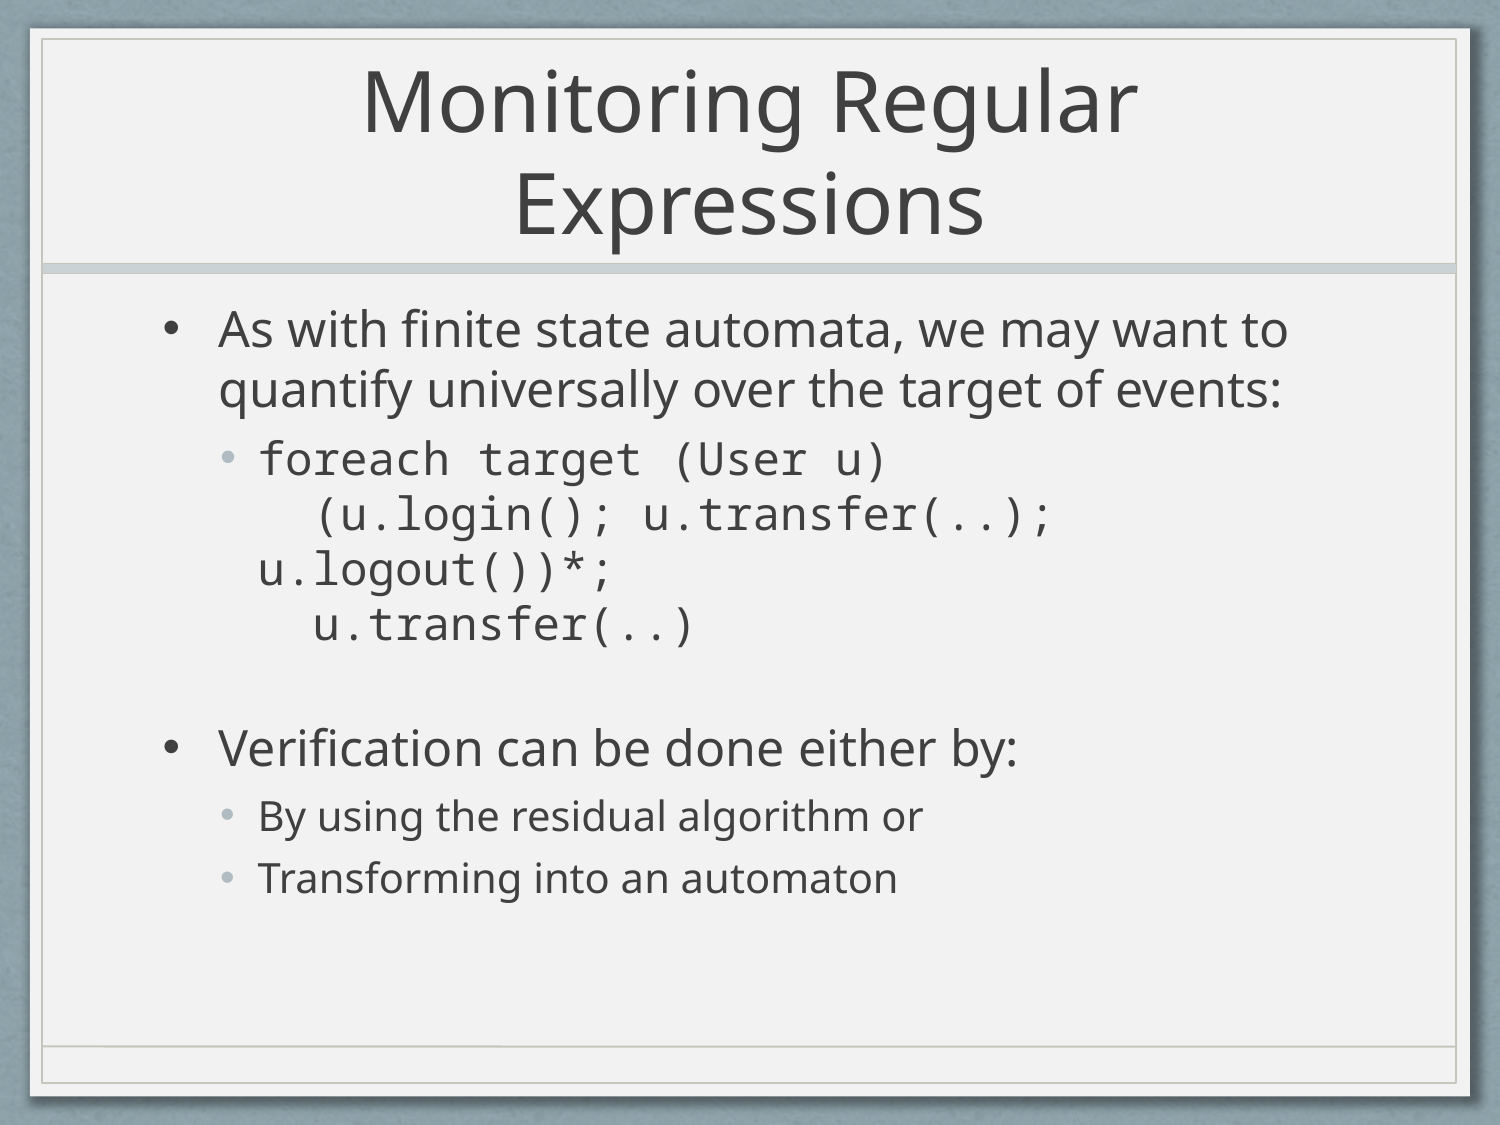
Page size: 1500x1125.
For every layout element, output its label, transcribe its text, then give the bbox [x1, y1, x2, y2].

list As with finite state automata, we may want to quantify universally over the target of events: foreach target (User u) (u.login(); u.transfer(..); u.logout())*; u.transfer(..) Verification can be done either by: By using the residual algorithm or Transforming into an automaton [147, 289, 1380, 1067]
title Monitoring Regular Expressions [147, 40, 1353, 260]
